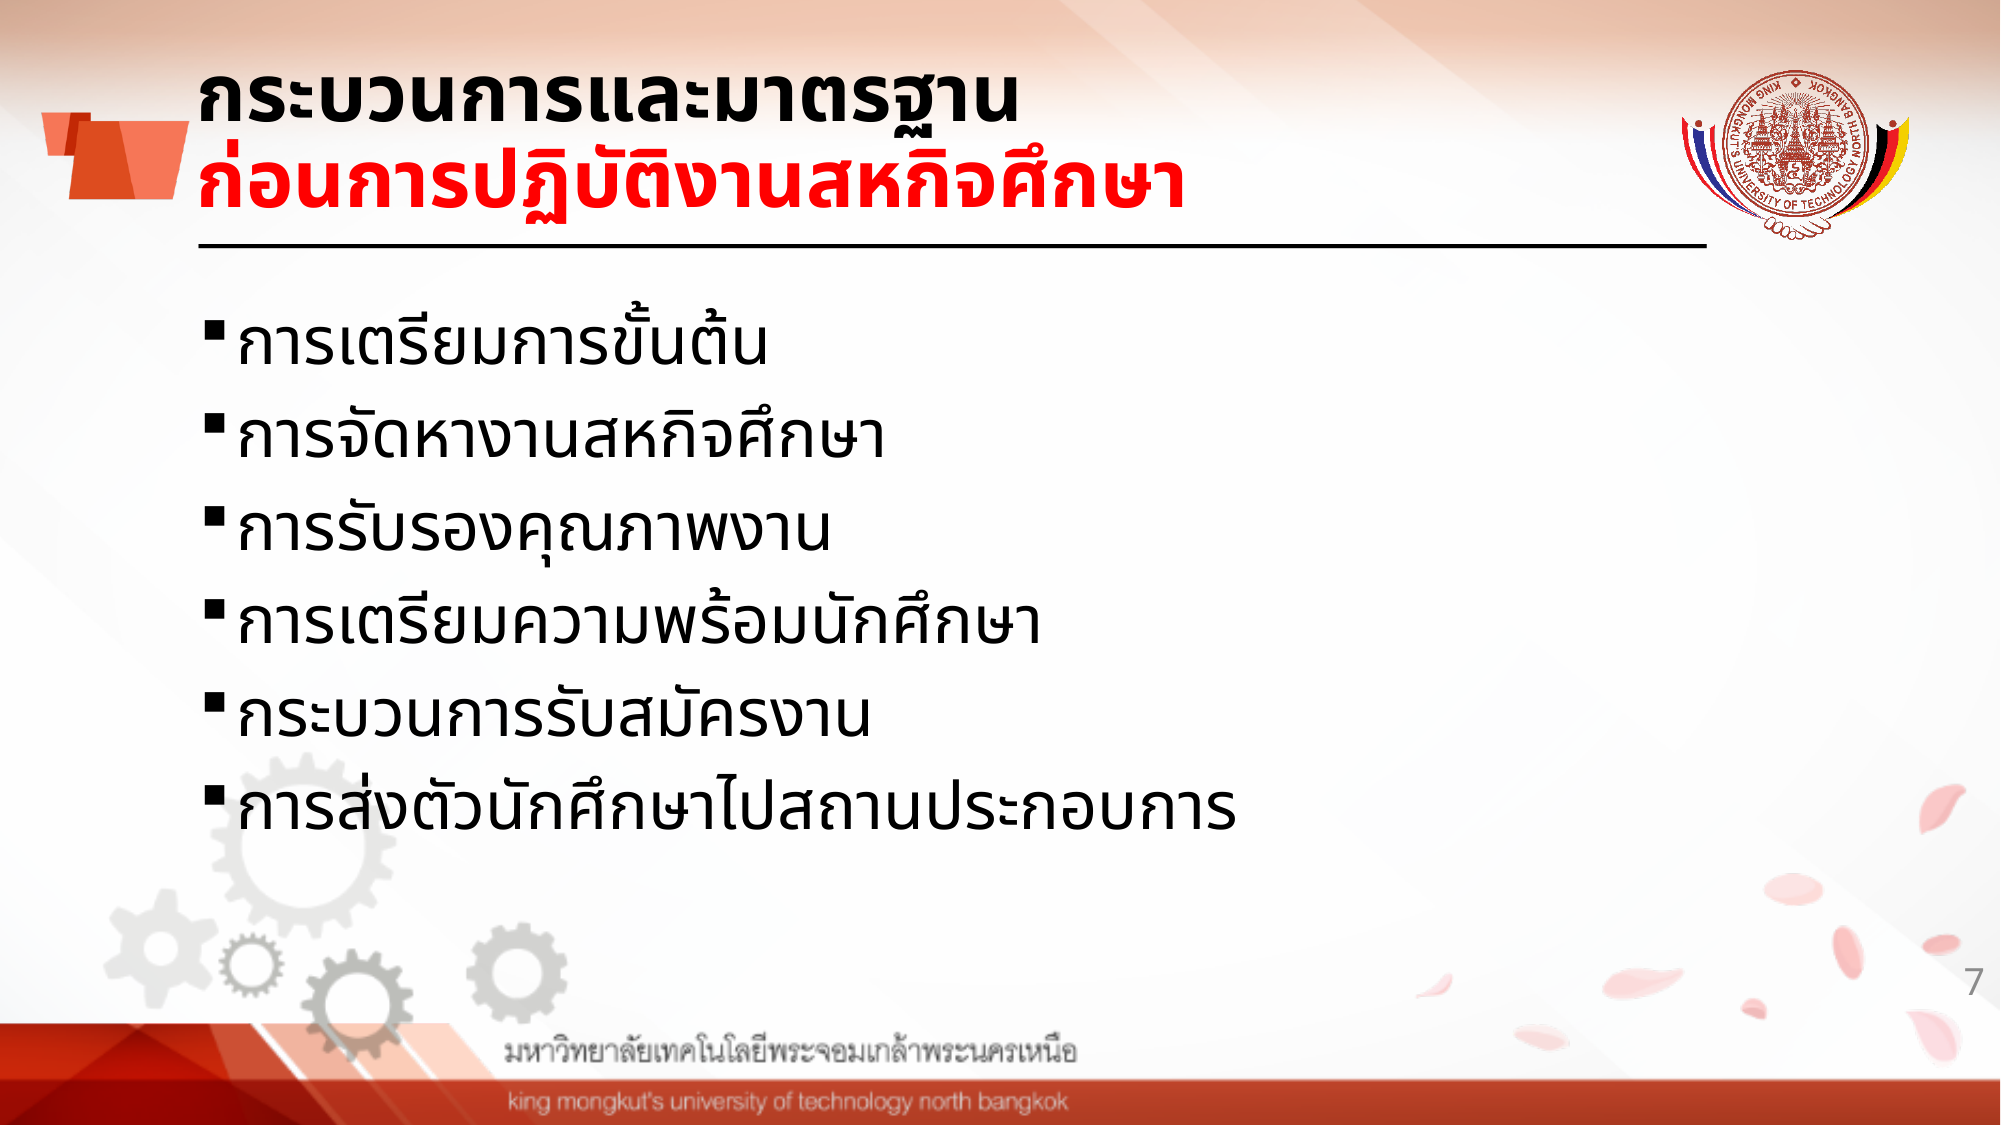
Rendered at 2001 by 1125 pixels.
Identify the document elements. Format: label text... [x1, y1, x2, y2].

title กระบวนการและมาตรฐาน ก่อนการปฏิบัติงานสหกิจศึกษา [181, 45, 1446, 233]
picture [0, 0, 2001, 1125]
list การเตรียมการขั้นต้น การจัดหางานสหกิจศึกษา การรับรองคุณภาพงาน การเตรียมความพร้อมนักศึกษา กระบวนการรับสมัครงาน การส่งตัวนักศึกษาไปสถานประกอบการ [184, 299, 1711, 1014]
slide_number 7 [1866, 940, 2000, 1026]
